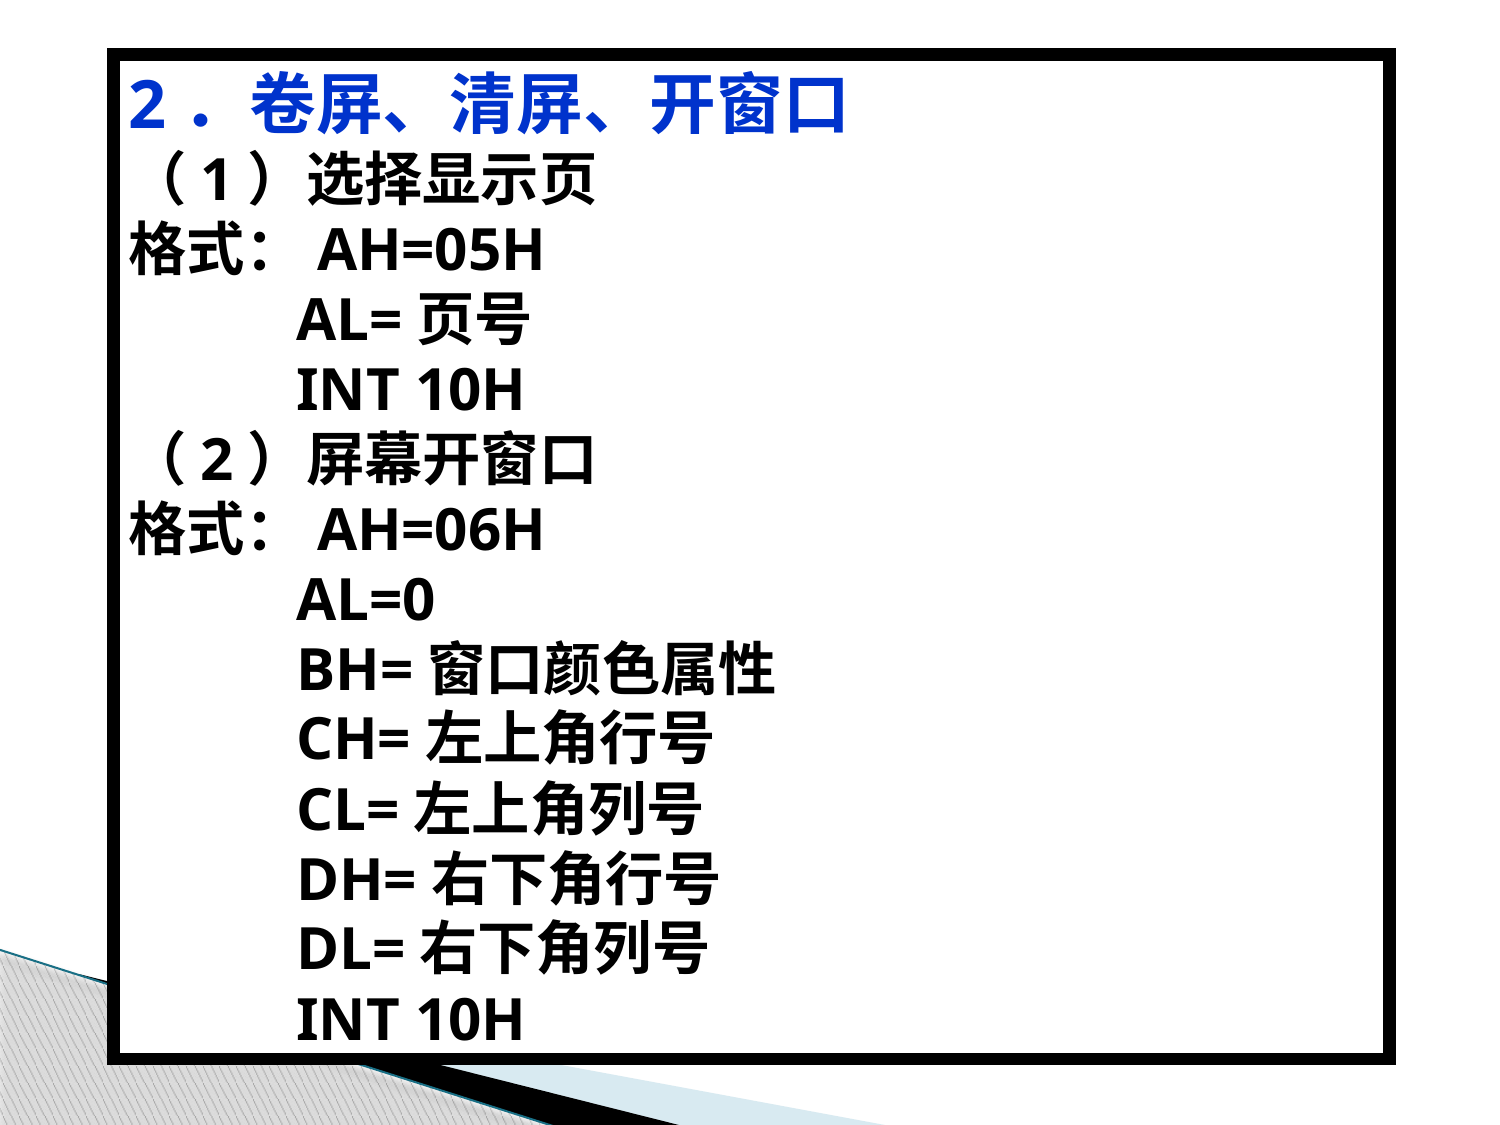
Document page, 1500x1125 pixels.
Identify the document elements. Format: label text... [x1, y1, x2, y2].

text_box 2．卷屏、清屏、开窗口 （1）选择显示页 格式：AH=05H AL=页号 INT 10H （2）屏幕开窗口 格式：AH=06H AL=0 BH=窗口颜色属性 CH=左上角行号 CL=左上角列号 DH=右下角行号 DL=右下角列号 INT 10H [113, 54, 1390, 1059]
